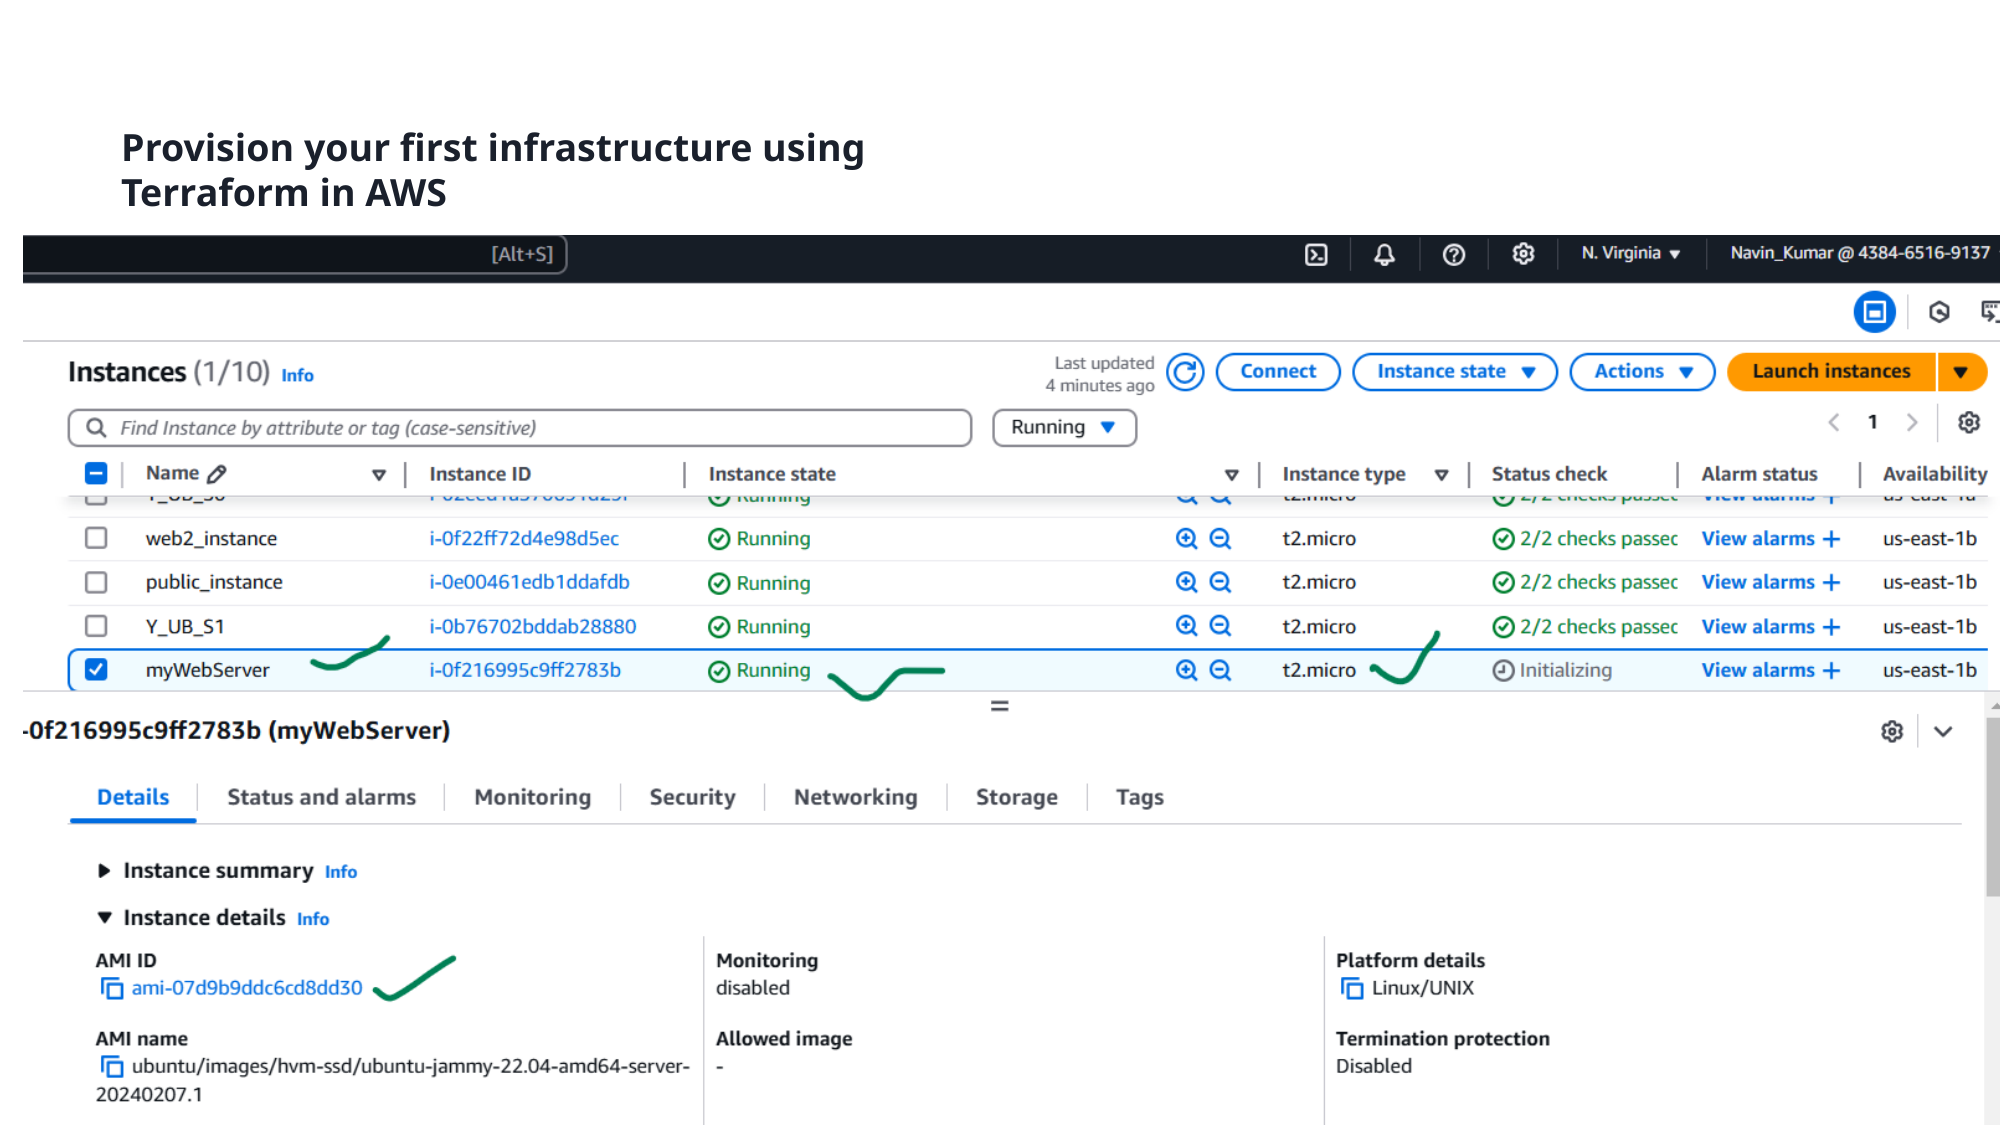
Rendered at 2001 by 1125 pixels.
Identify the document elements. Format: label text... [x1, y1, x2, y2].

picture [22, 234, 2000, 1125]
text_box Provision your first infrastructure using Terraform in AWS [106, 116, 1058, 221]
